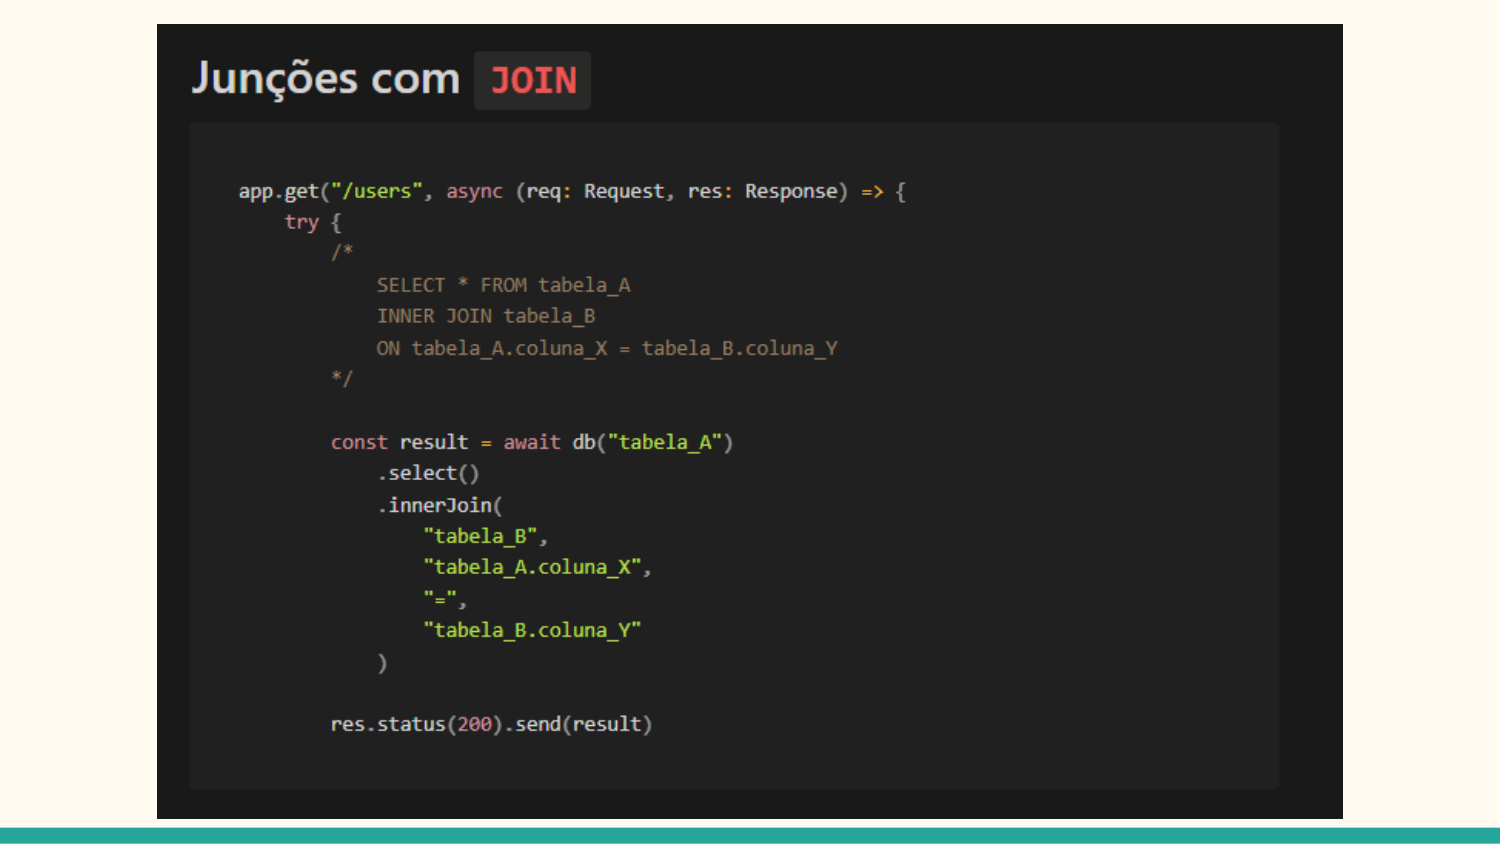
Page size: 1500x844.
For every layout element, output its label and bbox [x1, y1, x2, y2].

picture [157, 24, 1343, 819]
